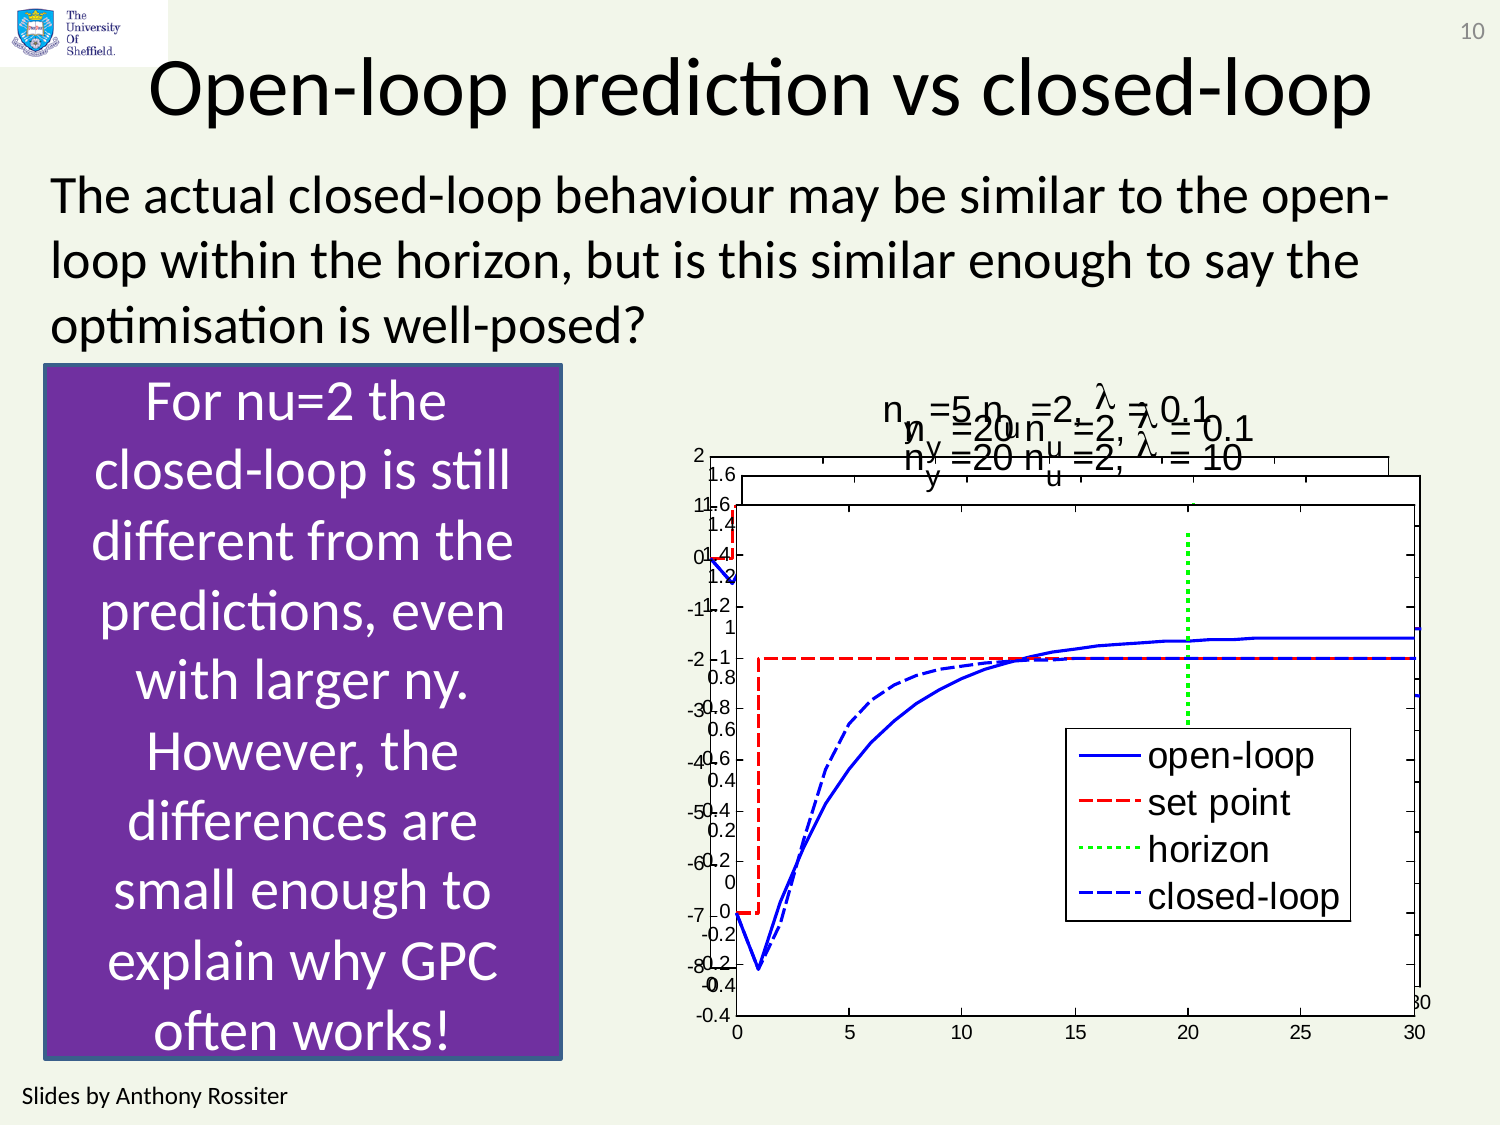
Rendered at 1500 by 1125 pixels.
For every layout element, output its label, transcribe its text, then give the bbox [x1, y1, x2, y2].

title Open-loop prediction vs closed-loop [105, 23, 1418, 141]
footer Slides by Anthony Rossiter [0, 1065, 317, 1125]
list The actual closed-loop behaviour may be similar to the open-loop within the horizon, but is this similar enough to say the optimisation is well-posed? [35, 152, 1447, 365]
slide_number 10 [1335, 0, 1500, 60]
picture [596, 383, 1500, 1089]
text_box For nu=2 the closed-loop is still different from the predictions, even with larger ny. However, the differences are small enough to explain why GPC often works! [43, 363, 563, 1061]
picture [0, 0, 168, 67]
